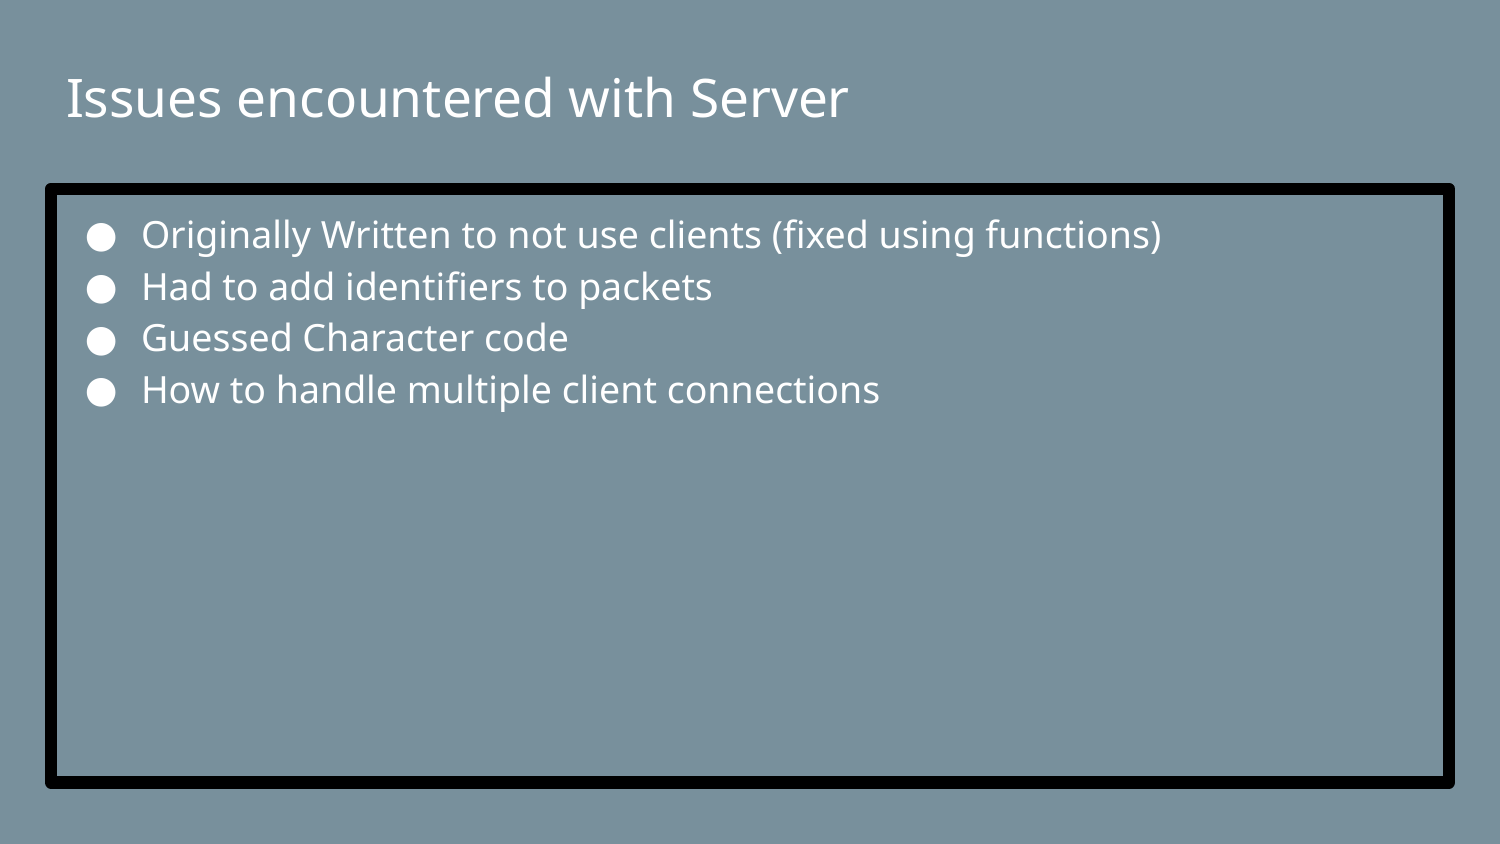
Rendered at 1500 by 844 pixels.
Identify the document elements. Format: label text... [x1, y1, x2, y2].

title Issues encountered with Server [51, 49, 1449, 144]
list Originally Written to not use clients (fixed using functions) Had to add identifiers to packets Guessed Character code How to handle multiple client connections [51, 189, 1449, 783]
